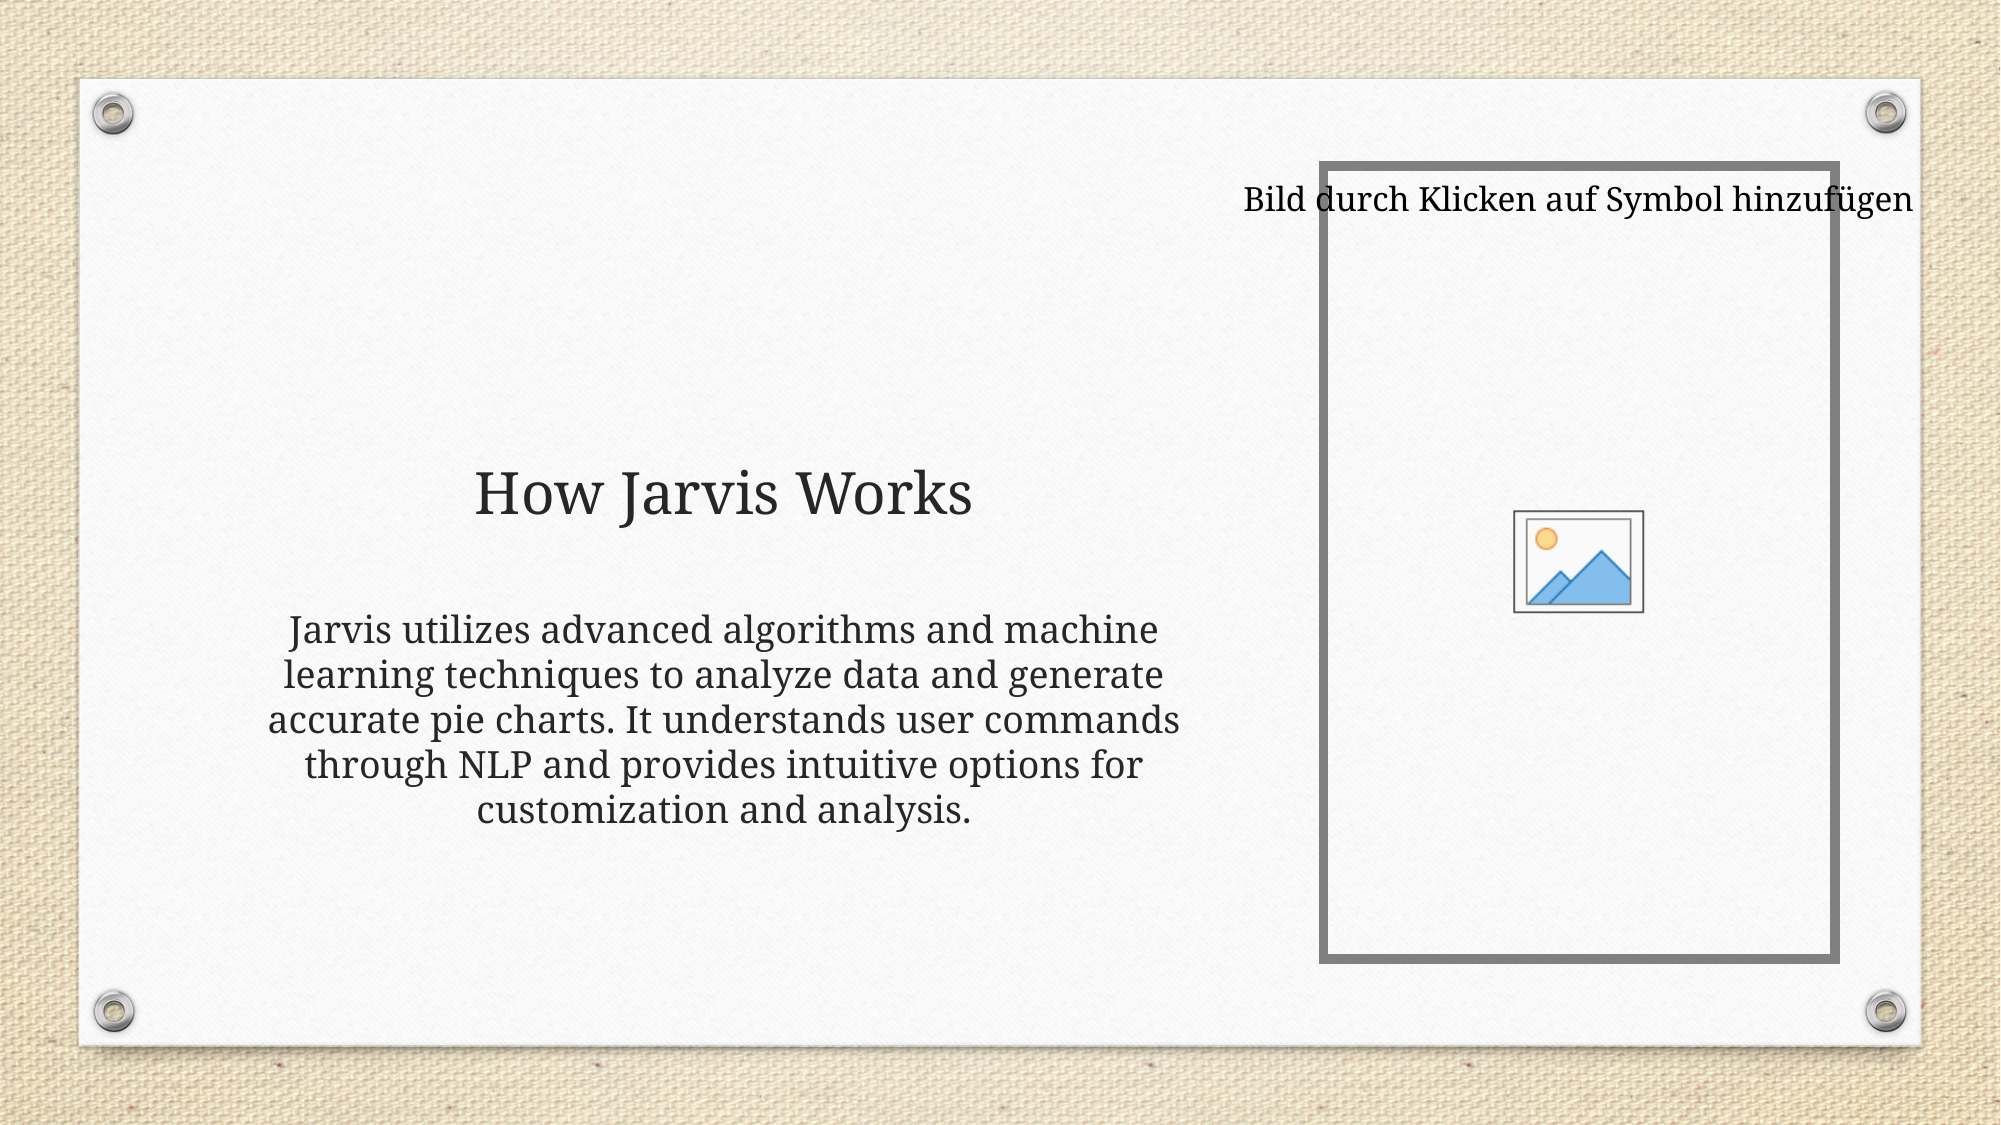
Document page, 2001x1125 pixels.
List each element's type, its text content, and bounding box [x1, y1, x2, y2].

picture [0, 0, 2001, 1125]
title How Jarvis Works [212, 309, 1237, 534]
list Jarvis utilizes advanced algorithms and machine learning techniques to analyze data and generate accurate pie charts. It understands user commands through NLP and provides intuitive options for customization and analysis. [212, 534, 1237, 834]
